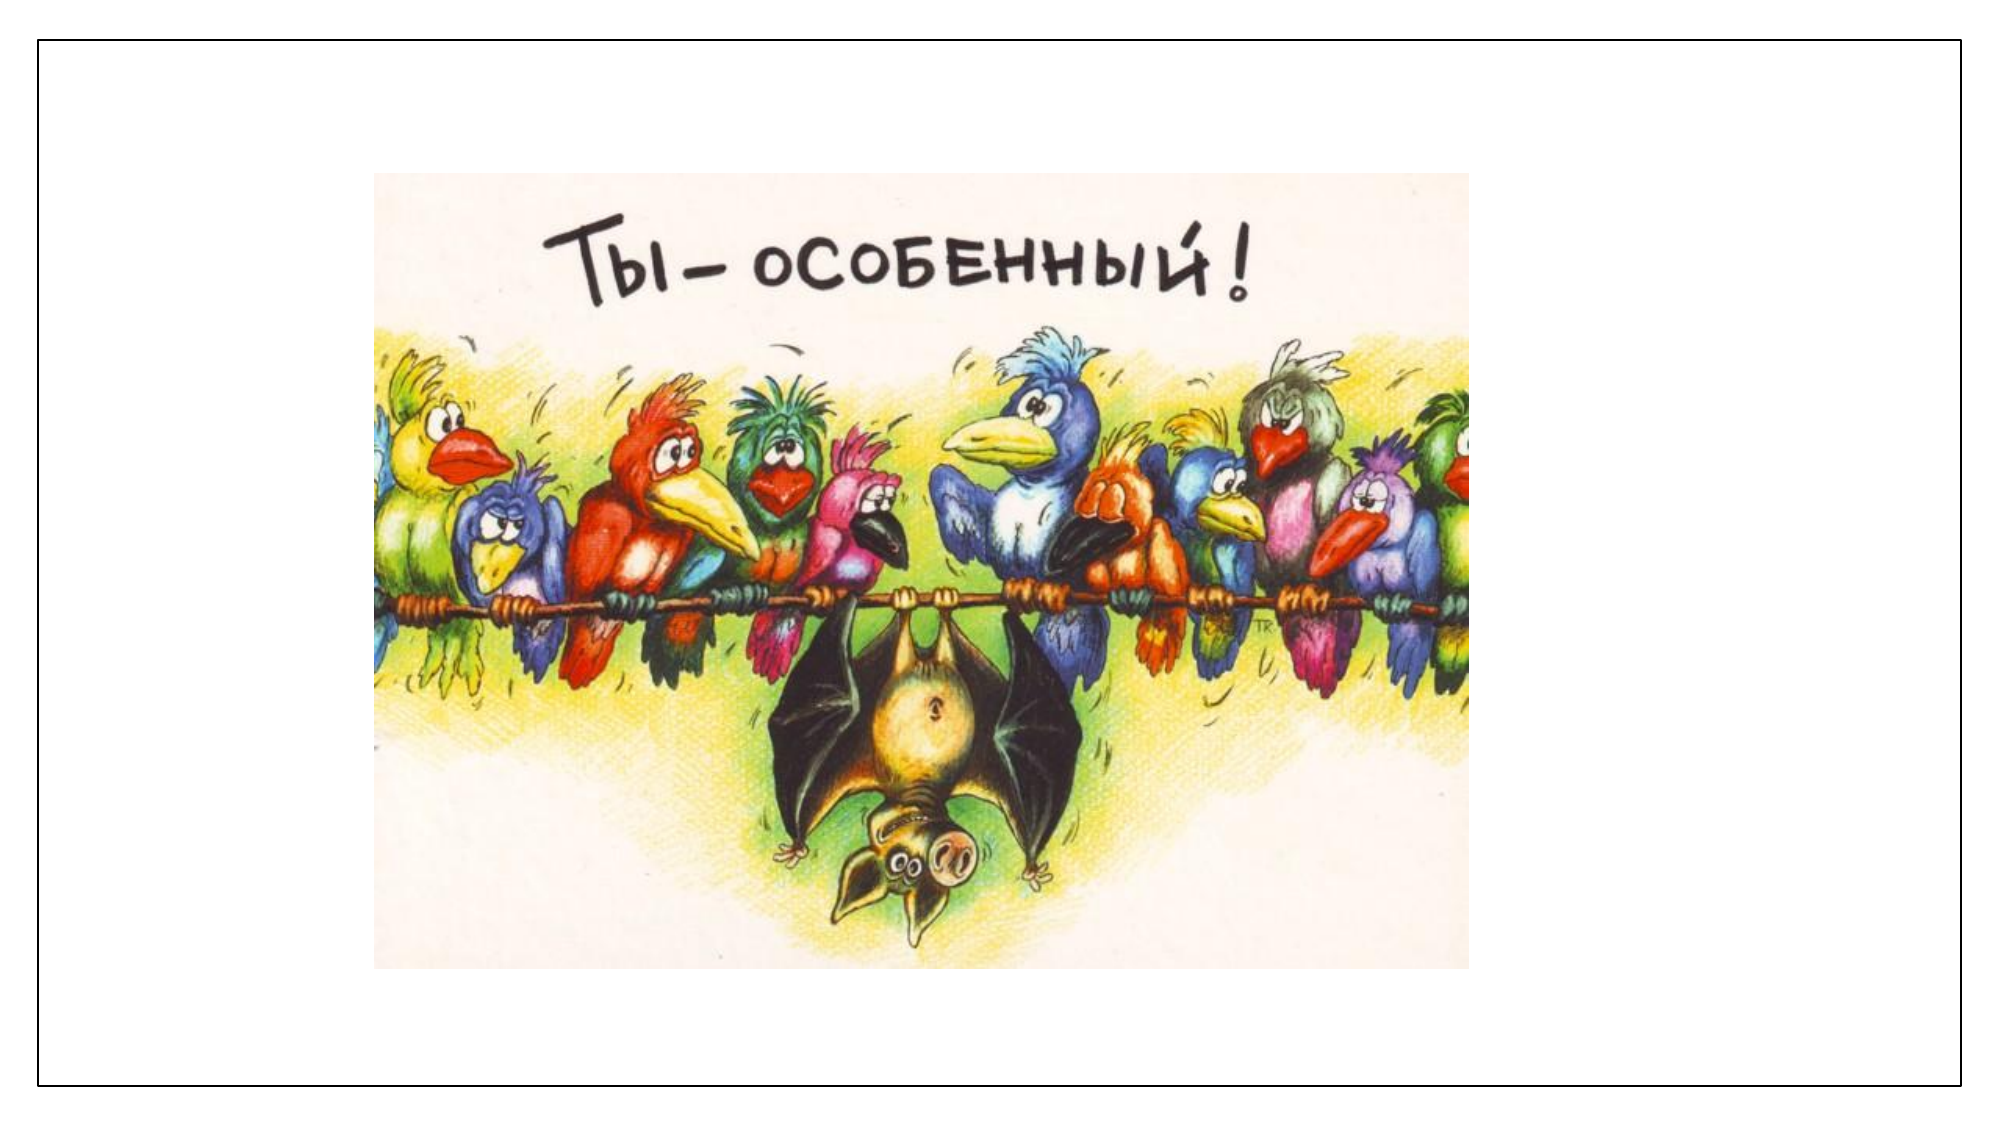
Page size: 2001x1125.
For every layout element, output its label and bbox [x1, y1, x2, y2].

picture [374, 173, 1469, 970]
